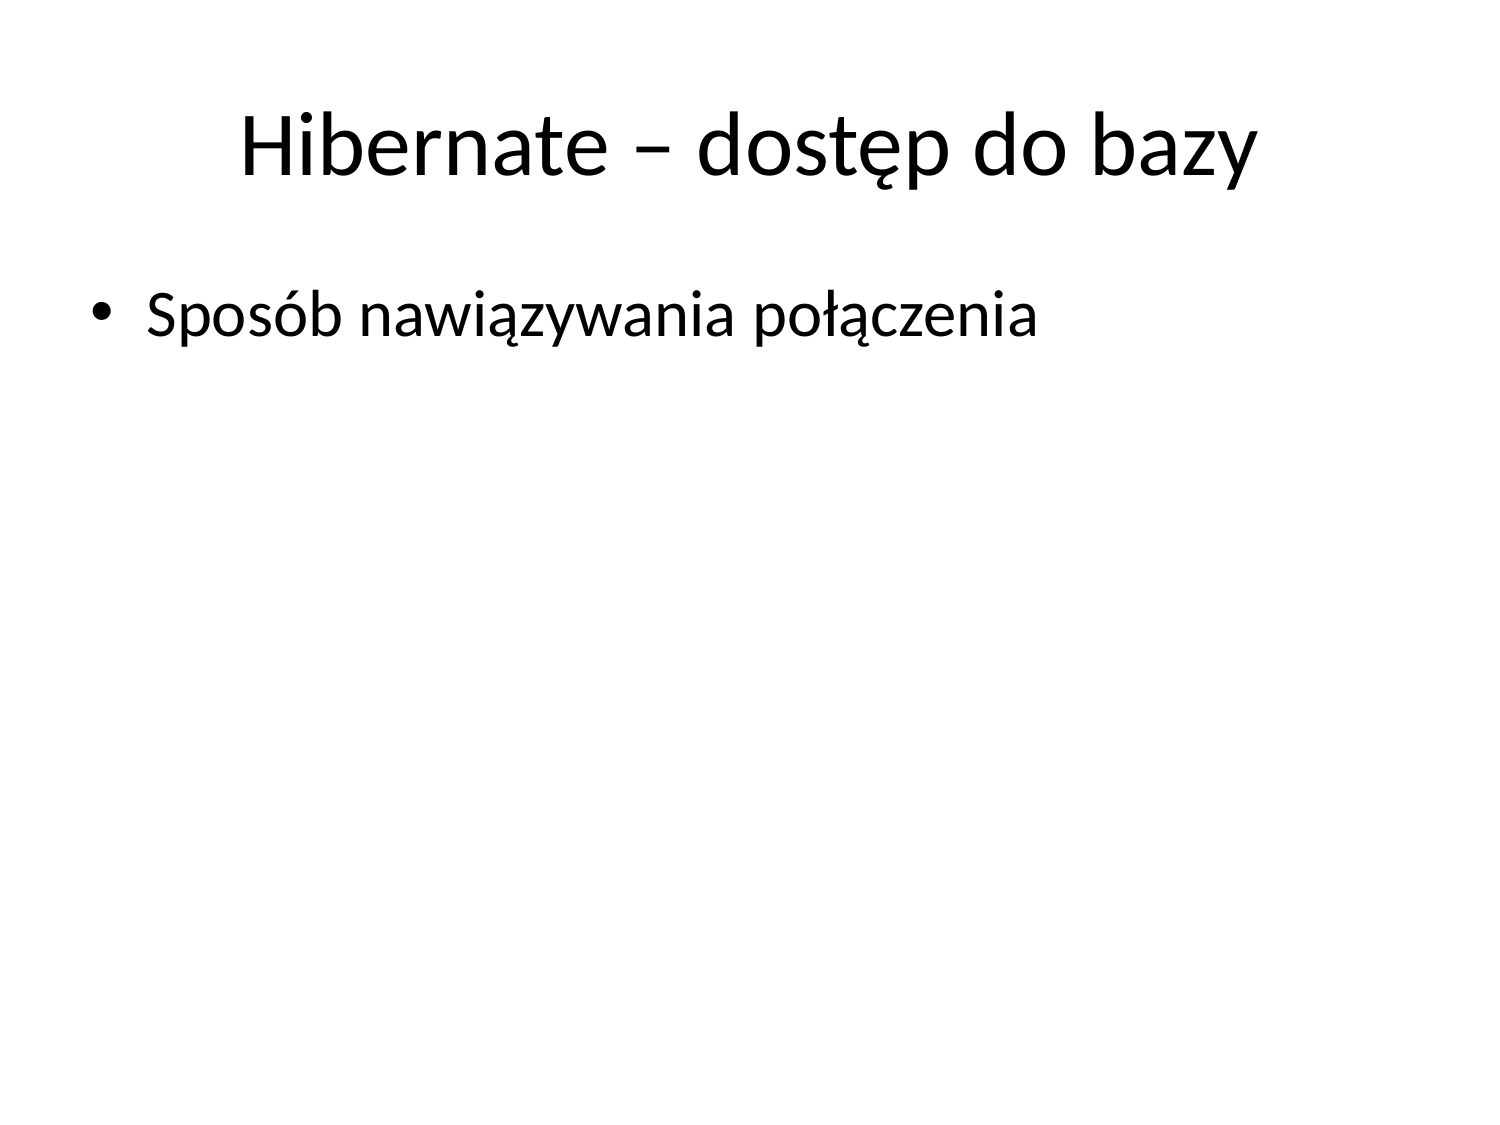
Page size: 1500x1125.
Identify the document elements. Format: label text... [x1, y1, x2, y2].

list Sposób nawiązywania połączenia [75, 262, 1425, 1005]
title Hibernate – dostęp do bazy [75, 45, 1425, 233]
